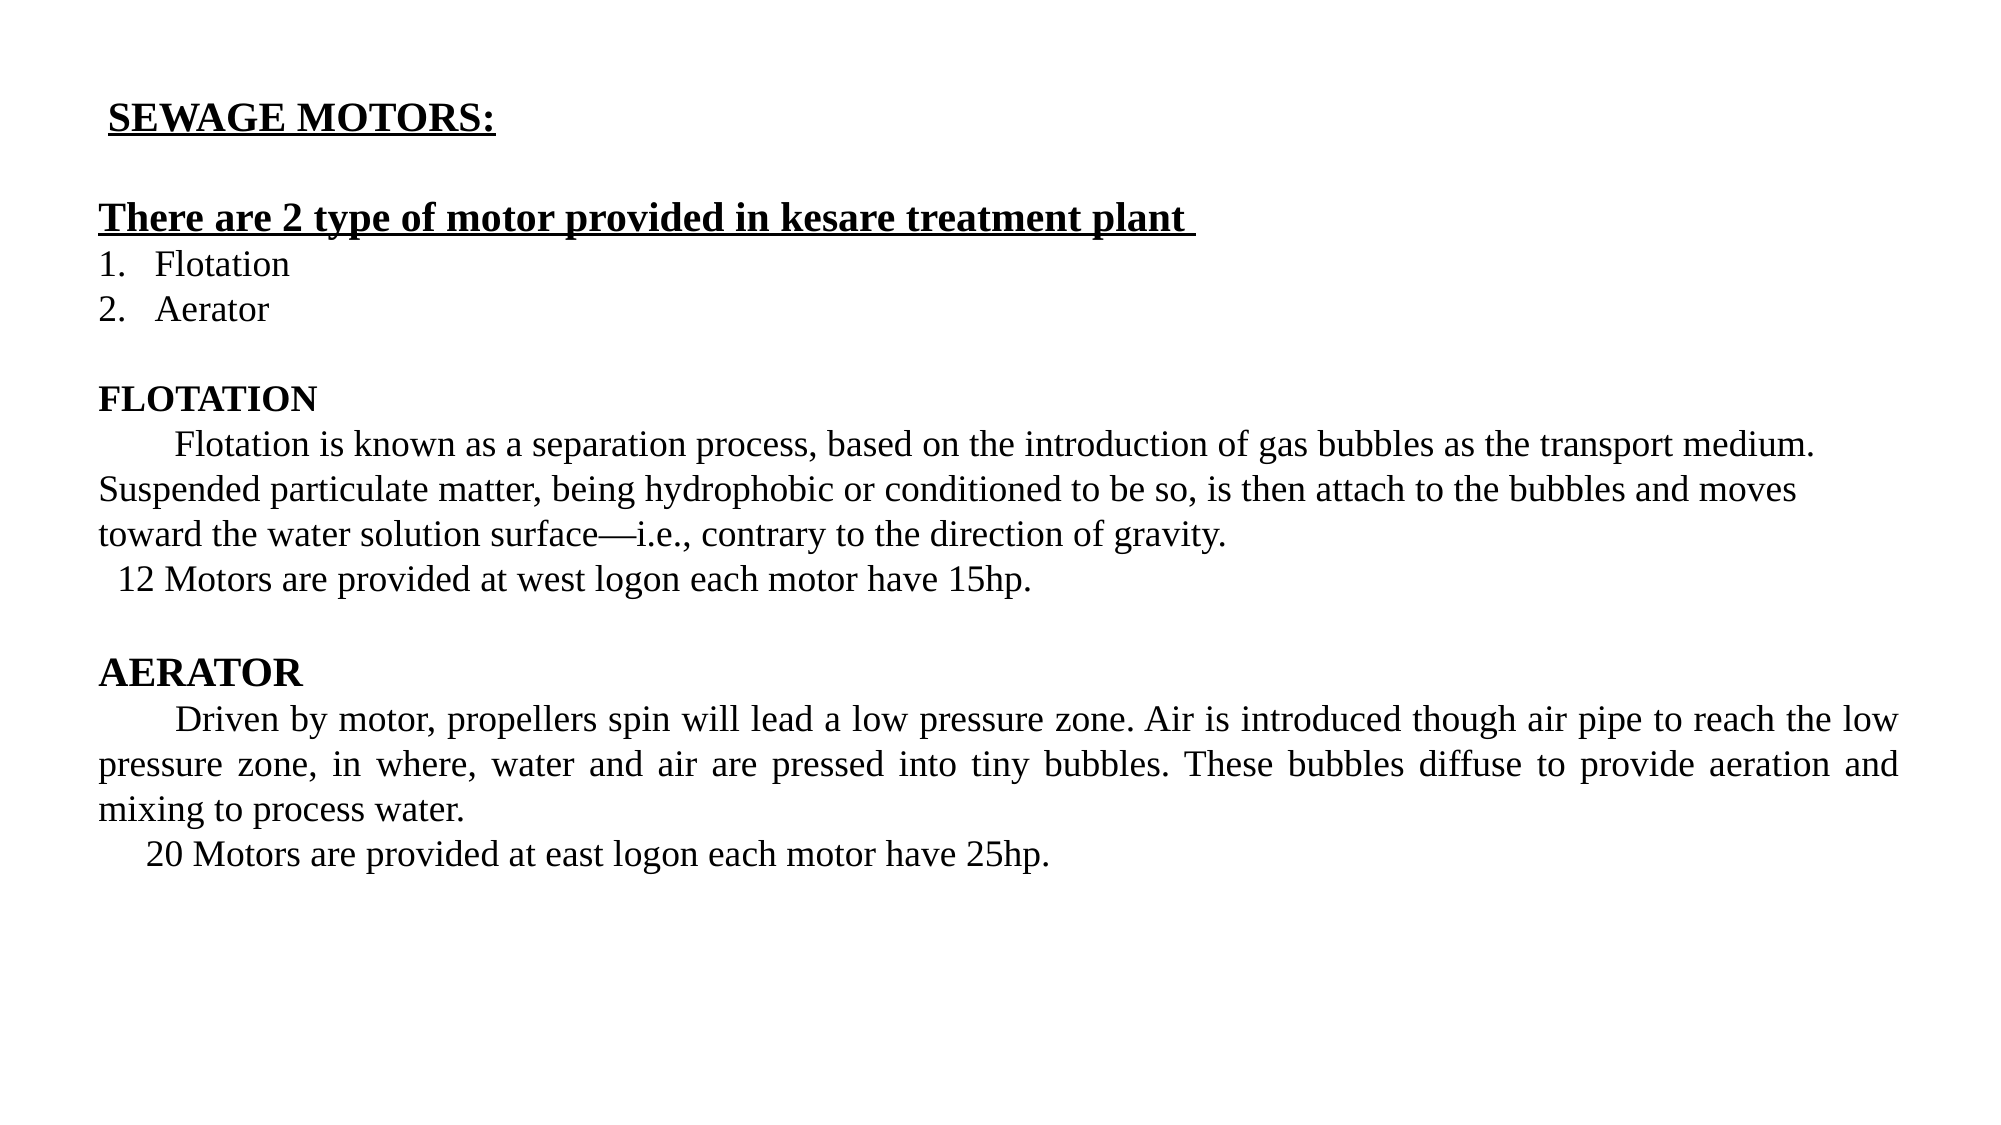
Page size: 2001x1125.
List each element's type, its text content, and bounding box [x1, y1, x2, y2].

text_box SEWAGE MOTORS: There are 2 type of motor provided in kesare treatment plant Flotation Aerator FLOTATION Flotation is known as a separation process, based on the introduction of gas bubbles as the transport medium. Suspended particulate matter, being hydrophobic or conditioned to be so, is then attach to the bubbles and moves toward the water solution surface—i.e., contrary to the direction of gravity. 12 Motors are provided at west logon each motor have 15hp. AERATOR Driven by motor, propellers spin will lead a low pressure zone. Air is introduced though air pipe to reach the low pressure zone, in where, water and air are pressed into tiny bubbles. These bubbles diffuse to provide aeration and mixing to process water. 20 Motors are provided at east logon each motor have 25hp. [83, 81, 1917, 1125]
